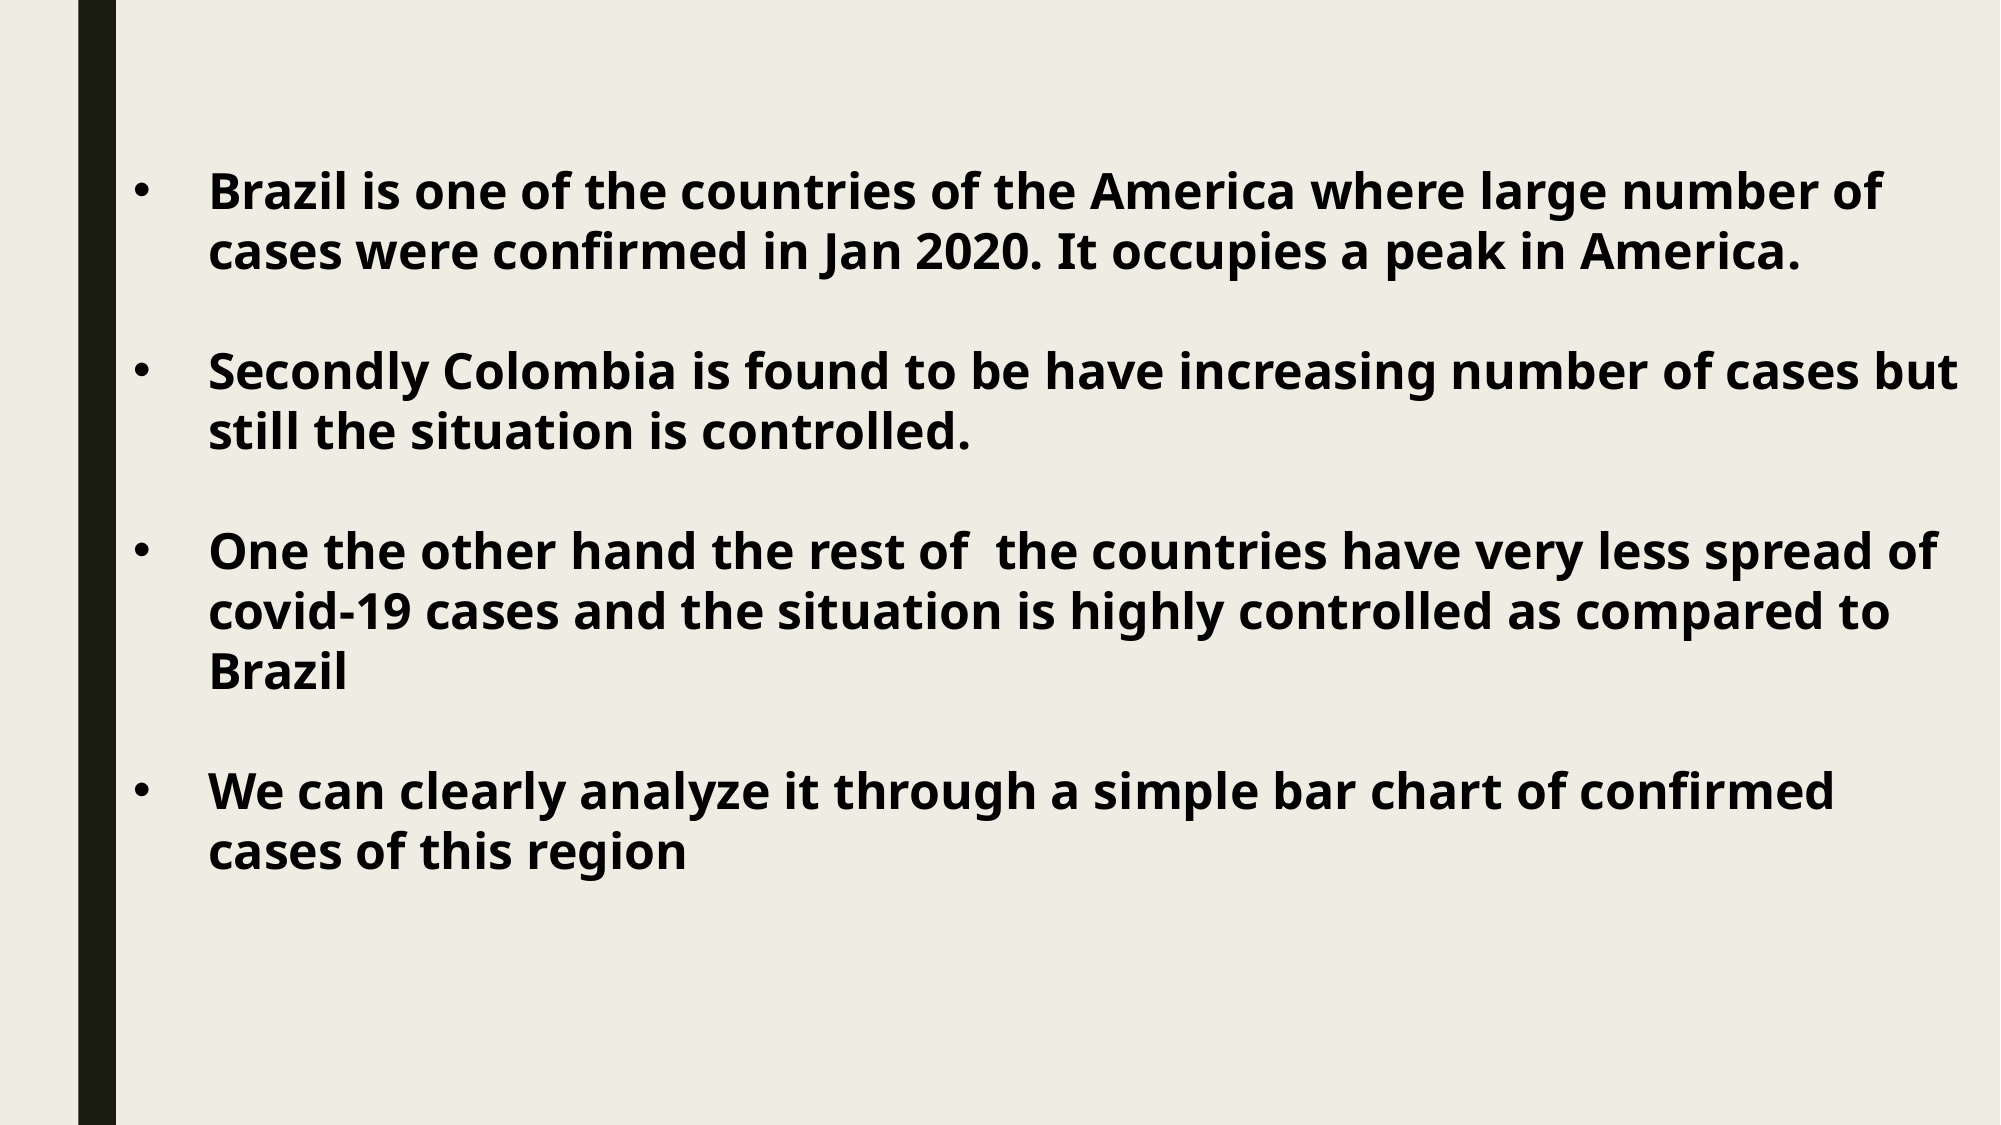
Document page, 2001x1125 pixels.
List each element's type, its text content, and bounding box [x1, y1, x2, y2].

text_box Brazil is one of the countries of the America where large number of cases were confirmed in Jan 2020. It occupies a peak in America. Secondly Colombia is found to be have increasing number of cases but still the situation is controlled. One the other hand the rest of the countries have very less spread of covid-19 cases and the situation is highly controlled as compared to Brazil We can clearly analyze it through a simple bar chart of confirmed cases of this region [118, 152, 2000, 888]
